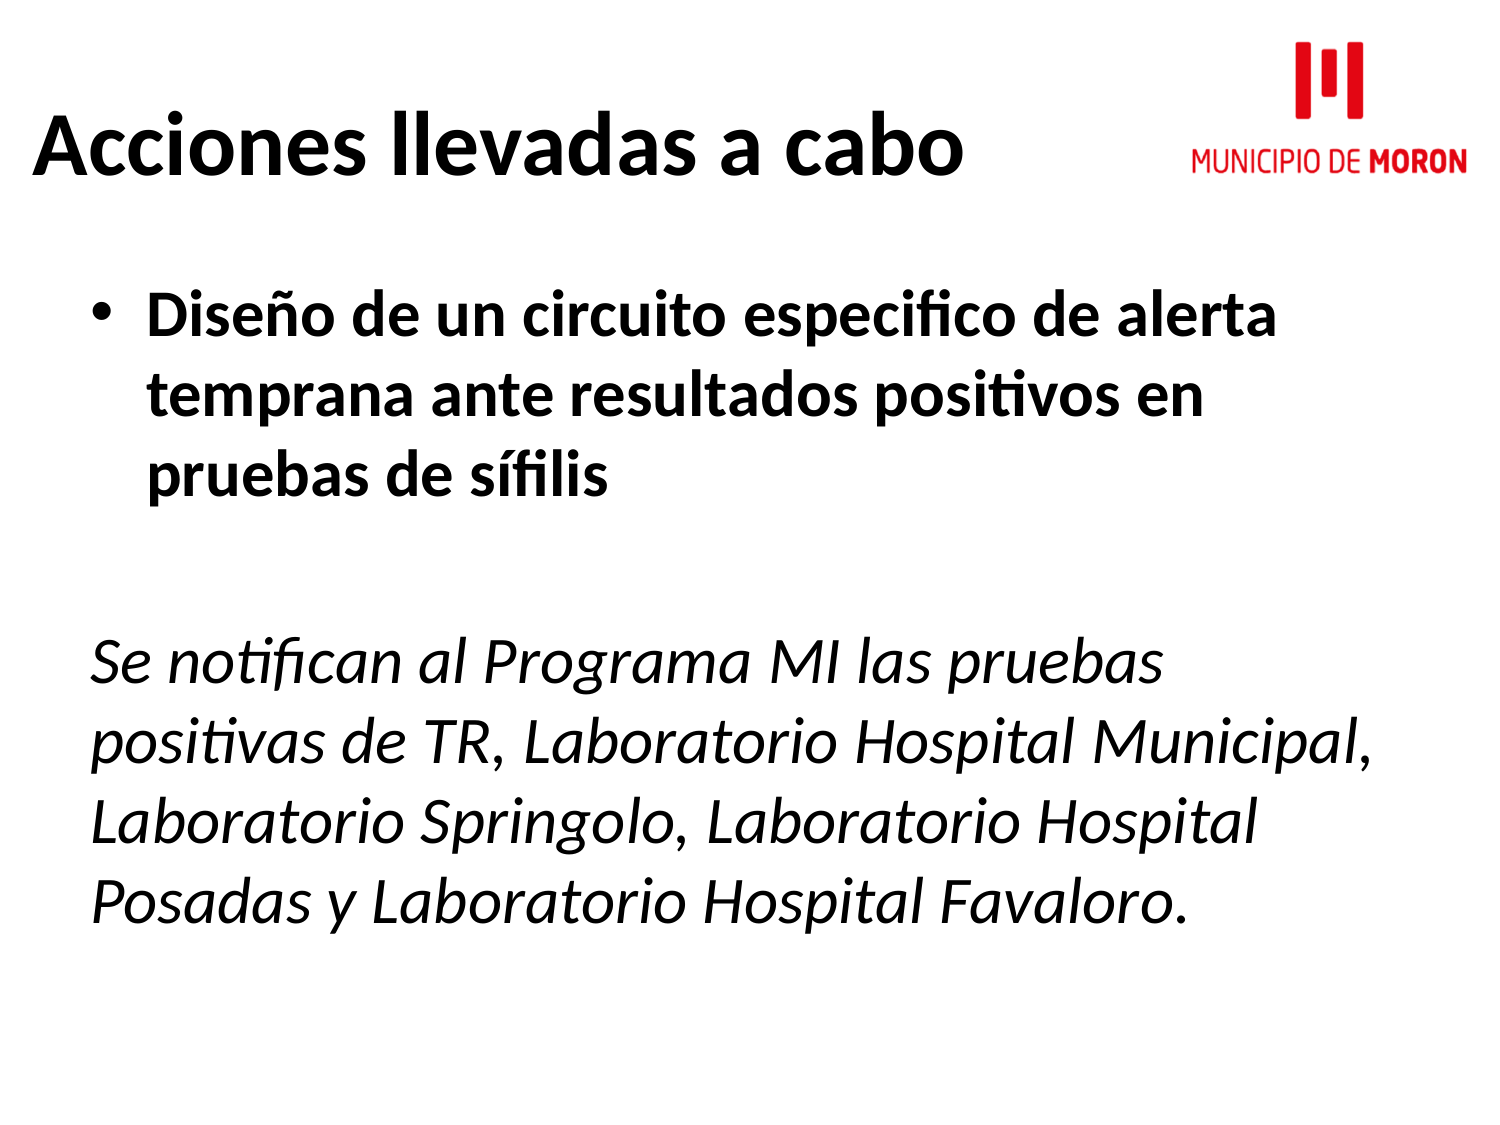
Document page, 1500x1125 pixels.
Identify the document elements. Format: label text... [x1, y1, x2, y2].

list Diseño de un circuito especifico de alerta temprana ante resultados positivos en pruebas de sífilis Se notifican al Programa MI las pruebas positivas de TR, Laboratorio Hospital Municipal, Laboratorio Springolo, Laboratorio Hospital Posadas y Laboratorio Hospital Favaloro. [75, 262, 1425, 1071]
title Acciones llevadas a cabo [17, 45, 1368, 233]
picture [1186, 30, 1471, 185]
